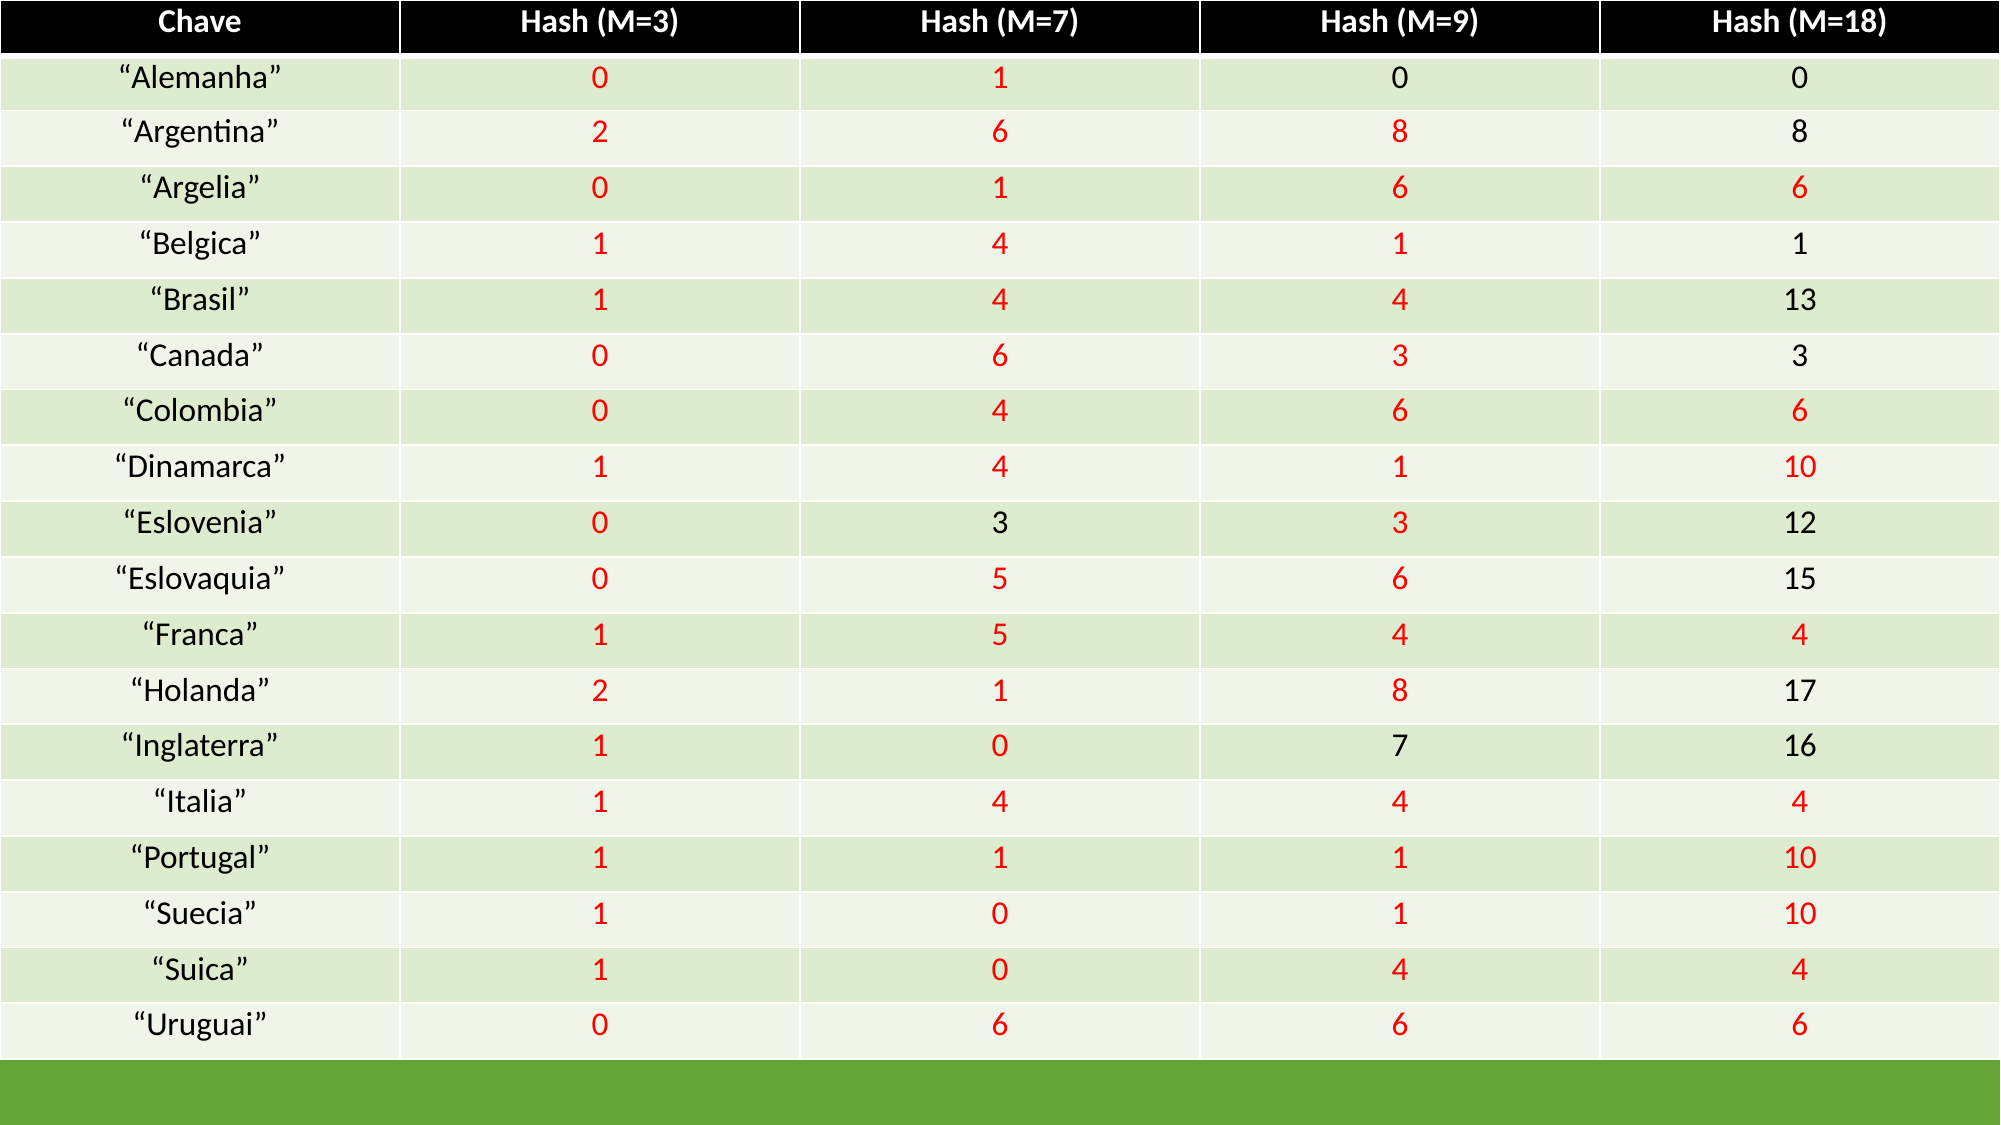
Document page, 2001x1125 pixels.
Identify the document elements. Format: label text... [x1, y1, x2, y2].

table_header Chave [1, 1, 399, 53]
table_cell 1 [801, 167, 1199, 221]
table_cell 6 [801, 111, 1199, 165]
table_cell 0 [401, 59, 799, 110]
table_header Hash (M=18) [1601, 1, 1999, 53]
table_cell “Italia” [1, 781, 399, 835]
table_cell 8 [1201, 669, 1599, 723]
table_cell 0 [401, 390, 799, 444]
table_cell 4 [801, 223, 1199, 277]
table_cell 1 [401, 837, 799, 891]
table_cell 1 [401, 614, 799, 668]
table_cell 4 [801, 390, 1199, 444]
table_cell 6 [801, 335, 1199, 389]
table_cell “Colombia” [1, 390, 399, 444]
table_cell 1 [801, 59, 1199, 110]
table_cell 0 [801, 893, 1199, 947]
table_cell 1 [401, 446, 799, 500]
table_cell 4 [1201, 614, 1599, 668]
table_cell 7 [1201, 725, 1599, 779]
table_cell 0 [801, 725, 1199, 779]
table_cell 3 [801, 502, 1199, 556]
table_cell 16 [1601, 725, 1999, 779]
table_cell 6 [1601, 390, 1999, 444]
table_cell 1 [1201, 837, 1599, 891]
table_cell “Brasil” [1, 279, 399, 333]
table_cell 6 [1601, 167, 1999, 221]
table_cell 3 [1201, 502, 1599, 556]
table_cell 1 [401, 893, 799, 947]
table_cell 6 [1201, 558, 1599, 612]
table_cell “Eslovaquia” [1, 558, 399, 612]
table_header Hash (M=9) [1201, 1, 1599, 53]
table_cell 0 [1201, 59, 1599, 110]
table_cell 0 [401, 335, 799, 389]
table_cell 3 [1601, 335, 1999, 389]
table_cell 5 [801, 558, 1199, 612]
table_cell 1 [801, 669, 1199, 723]
table_cell 0 [801, 948, 1199, 1002]
table_cell “Portugal” [1, 837, 399, 891]
table_cell 10 [1601, 837, 1999, 891]
table_cell 4 [1601, 781, 1999, 835]
table_cell “Uruguai” [1, 1004, 399, 1058]
table_header Hash (M=7) [801, 1, 1199, 53]
table_cell 0 [401, 558, 799, 612]
table_cell 6 [1201, 390, 1599, 444]
table_cell 0 [1601, 59, 1999, 110]
table_cell 4 [801, 279, 1199, 333]
table_cell 1 [1601, 223, 1999, 277]
table_cell 10 [1601, 446, 1999, 500]
table_cell 6 [1201, 1004, 1599, 1058]
table_cell “Eslovenia” [1, 502, 399, 556]
table_cell 6 [801, 1004, 1199, 1058]
table_cell 3 [1201, 335, 1599, 389]
table_cell 1 [401, 223, 799, 277]
table_cell 1 [401, 725, 799, 779]
table_cell 1 [1201, 223, 1599, 277]
table_cell “Suecia” [1, 893, 399, 947]
table_cell 4 [1201, 279, 1599, 333]
table_cell 1 [401, 948, 799, 1002]
table_cell 6 [1201, 167, 1599, 221]
table_cell “Holanda” [1, 669, 399, 723]
table_cell 8 [1201, 111, 1599, 165]
table_cell 4 [801, 781, 1199, 835]
table_cell 4 [1601, 948, 1999, 1002]
table_cell “Alemanha” [1, 59, 399, 110]
table_cell 13 [1601, 279, 1999, 333]
table_cell 1 [1201, 446, 1599, 500]
table_cell 6 [1601, 1004, 1999, 1058]
table_cell 1 [401, 279, 799, 333]
table_cell “Argentina” [1, 111, 399, 165]
table_cell “Franca” [1, 614, 399, 668]
table_header Hash (M=3) [401, 1, 799, 53]
table_cell 17 [1601, 669, 1999, 723]
table_cell 5 [801, 614, 1199, 668]
table_cell 2 [401, 111, 799, 165]
table_cell 4 [1201, 948, 1599, 1002]
table_cell 1 [1201, 893, 1599, 947]
table_cell 12 [1601, 502, 1999, 556]
table_cell “Suica” [1, 948, 399, 1002]
table_cell 2 [401, 669, 799, 723]
table_cell “Dinamarca” [1, 446, 399, 500]
table_cell 8 [1601, 111, 1999, 165]
table_cell 4 [801, 446, 1199, 500]
table_cell 0 [401, 1004, 799, 1058]
table_cell 10 [1601, 893, 1999, 947]
table_cell 4 [1601, 614, 1999, 668]
table_cell 0 [401, 167, 799, 221]
table_cell “Inglaterra” [1, 725, 399, 779]
table_cell 4 [1201, 781, 1599, 835]
table_cell 0 [401, 502, 799, 556]
table_cell “Argelia” [1, 167, 399, 221]
table_cell “Belgica” [1, 223, 399, 277]
table_cell “Canada” [1, 335, 399, 389]
table_cell 1 [401, 781, 799, 835]
table_cell 15 [1601, 558, 1999, 612]
table_cell 1 [801, 837, 1199, 891]
